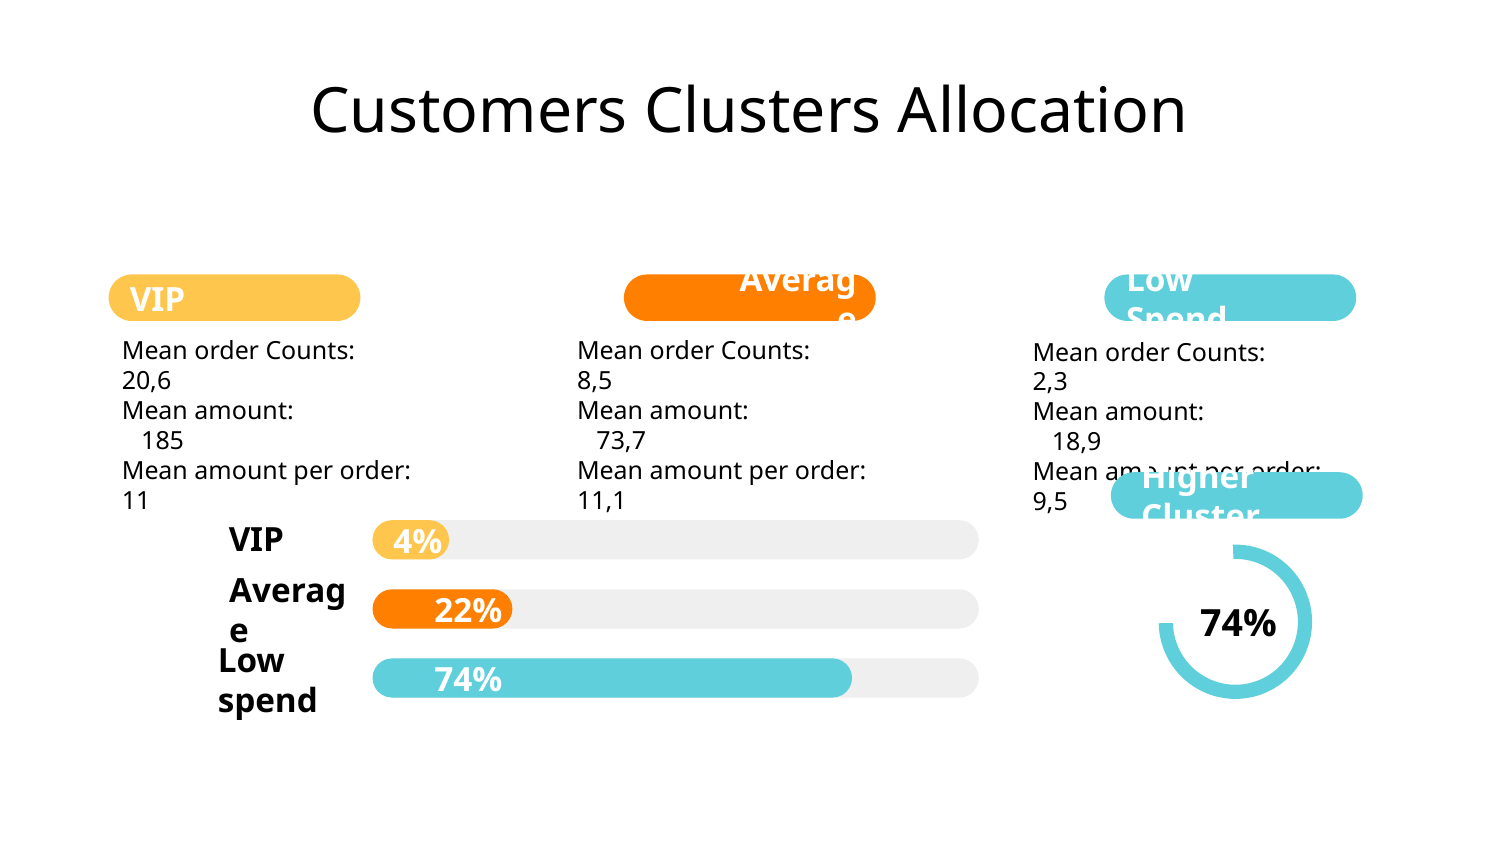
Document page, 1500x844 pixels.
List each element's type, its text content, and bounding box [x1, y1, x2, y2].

text_box [1110, 472, 1363, 519]
text_box [116, 274, 361, 319]
text_box Low Spend [1110, 280, 1300, 315]
text_box Higher Cluster [1126, 478, 1343, 513]
text_box [623, 274, 868, 319]
text_box VIP [115, 280, 276, 315]
text_box [872, 285, 876, 311]
text_box Mean order Counts: 2,3 Mean amount: 18,9 Mean amount per order: 9,5 [1017, 320, 1393, 437]
text_box Mean order Counts: 8,5 Mean amount: 73,7 Mean amount per order: 11,1 [562, 319, 938, 436]
text_box Average [711, 280, 872, 315]
text_box [1104, 282, 1110, 313]
text_box [1112, 274, 1357, 320]
text_box Mean order Counts: 20,6 Mean amount: 185 Mean amount per order: 11 [106, 319, 483, 436]
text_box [202, 518, 980, 700]
title Customers Clusters Allocation [75, 67, 1425, 147]
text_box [1158, 544, 1316, 700]
text_box [108, 281, 115, 314]
